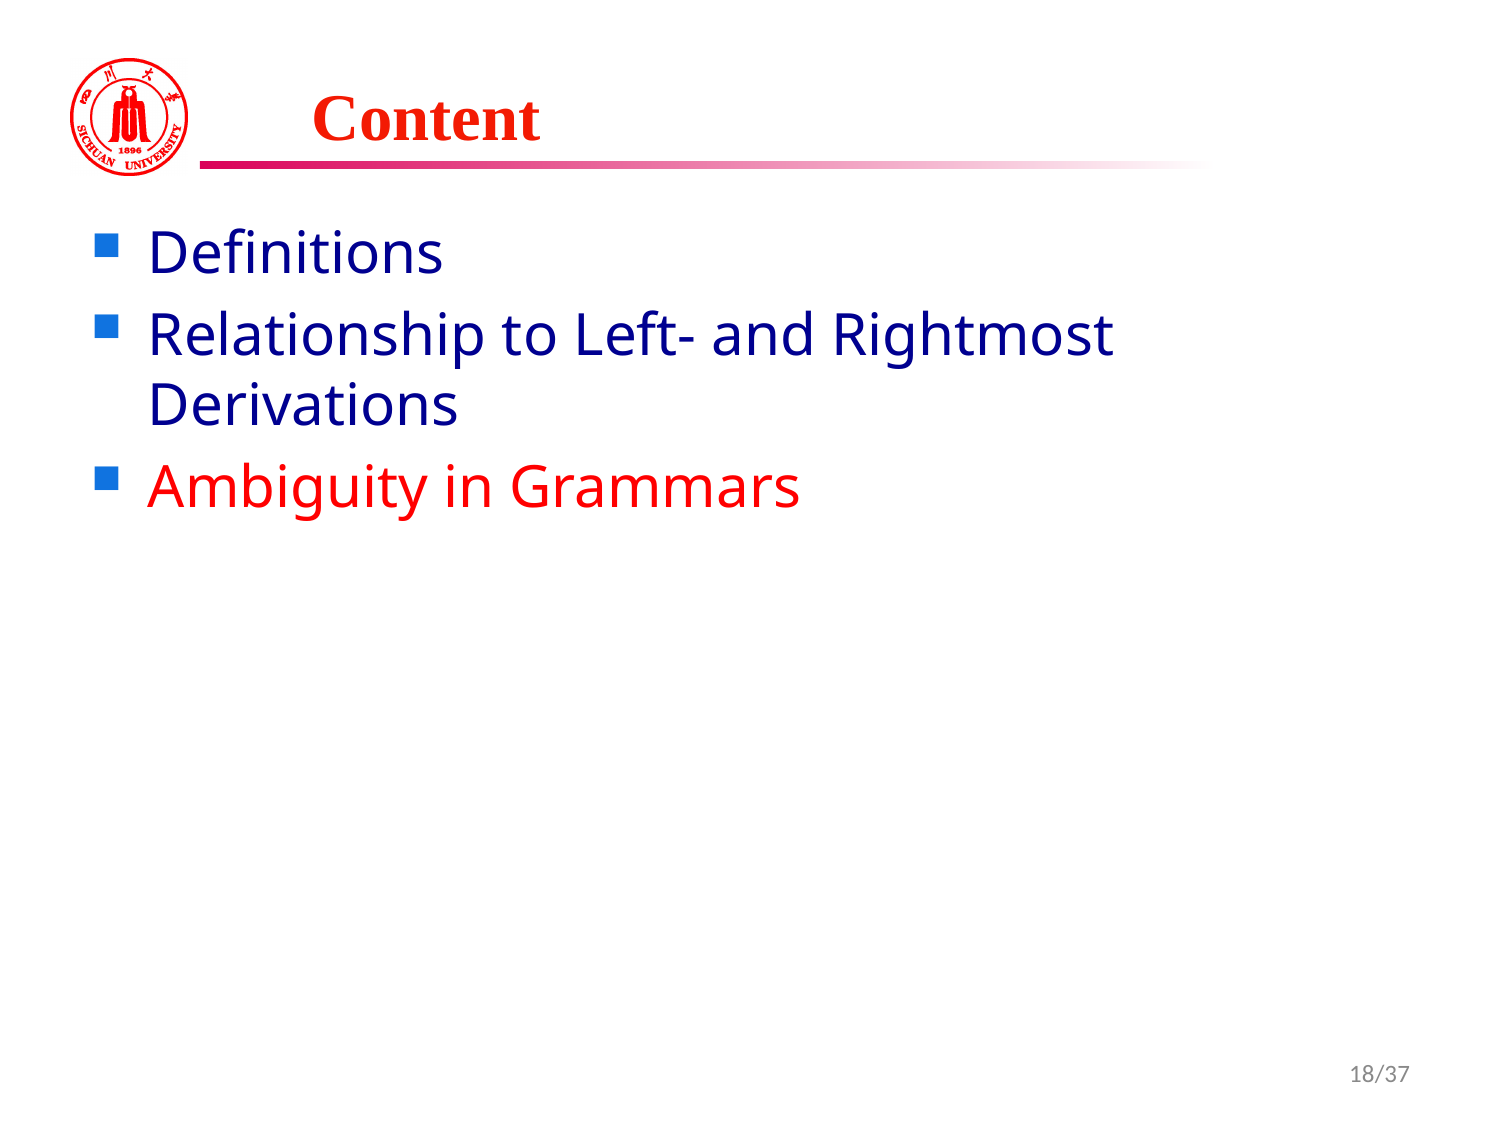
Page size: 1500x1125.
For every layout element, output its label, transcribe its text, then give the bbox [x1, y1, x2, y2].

picture [70, 58, 188, 176]
text_box Content [303, 70, 549, 158]
text_box [199, 161, 1214, 169]
slide_number 18/37 [1074, 1042, 1425, 1103]
text_box Definitions Relationship to Left- and Rightmost Derivations Ambiguity in Grammars [76, 207, 1436, 1012]
